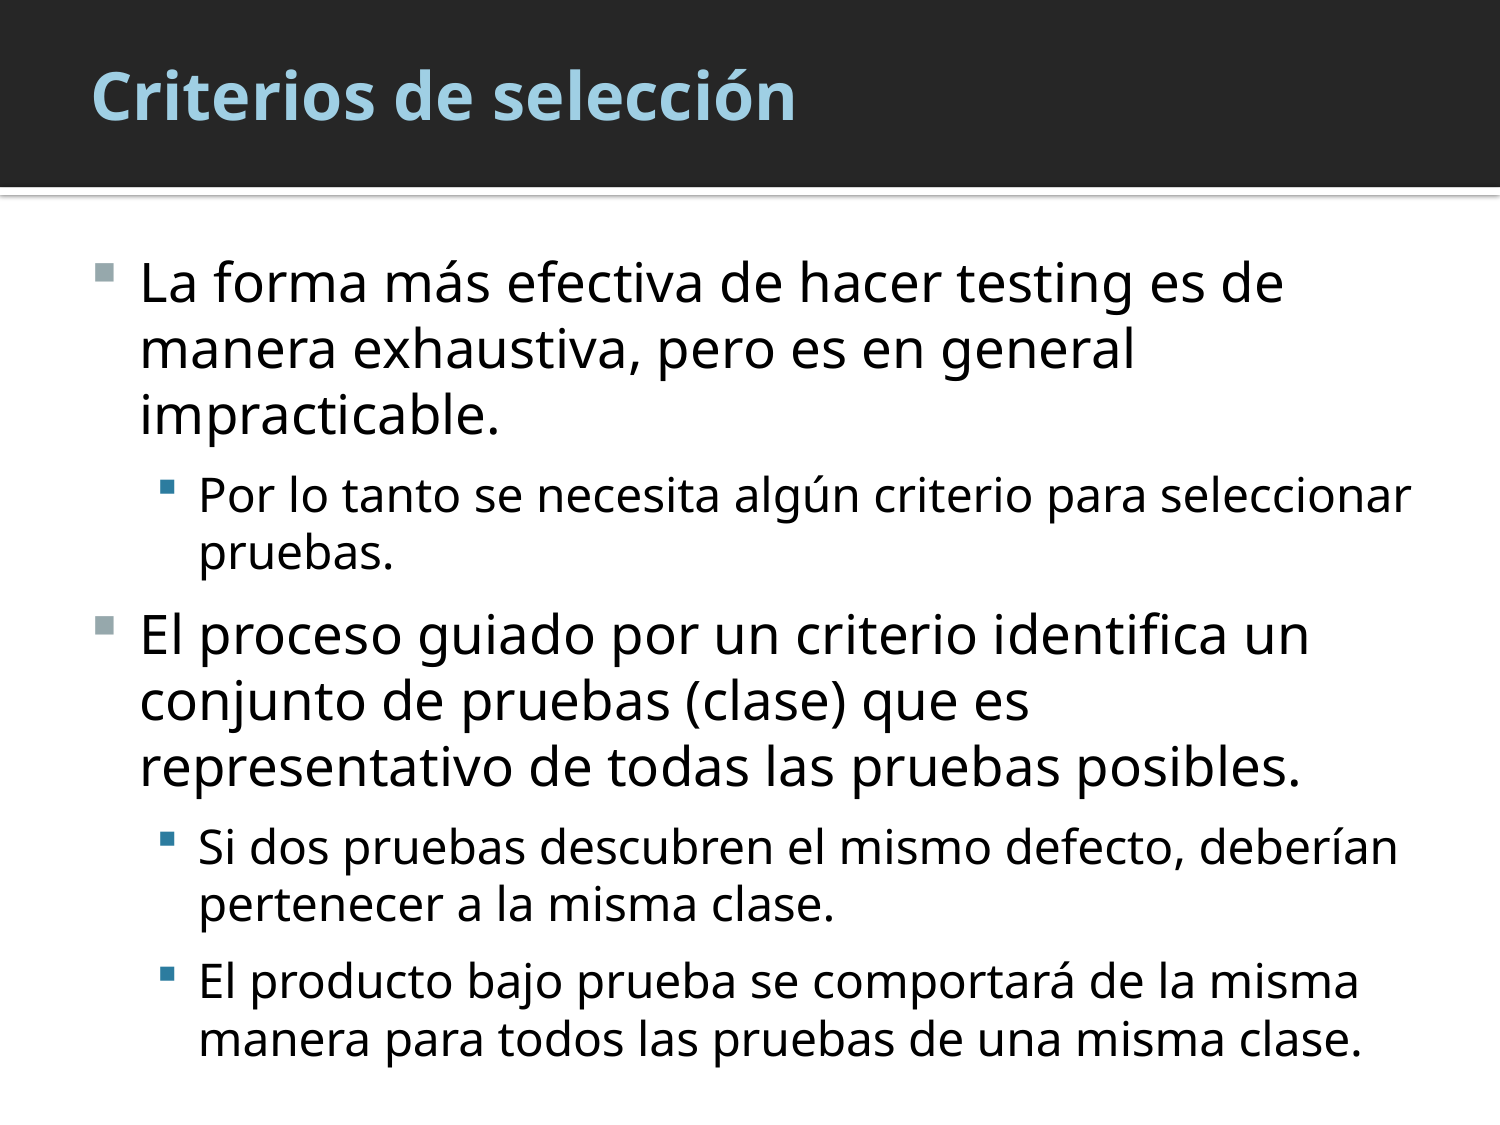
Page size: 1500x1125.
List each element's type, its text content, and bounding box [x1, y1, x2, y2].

title Criterios de selección [74, 5, 1163, 183]
list La forma más efectiva de hacer testing es de manera exhaustiva, pero es en general impracticable. Por lo tanto se necesita algún criterio para seleccionar pruebas. El proceso guiado por un criterio identifica un conjunto de pruebas (clase) que es representativo de todas las pruebas posibles. Si dos pruebas descubren el mismo defecto, deberían pertenecer a la misma clase. El producto bajo prueba se comportará de la misma manera para todos las pruebas de una misma clase. [74, 231, 1436, 1083]
